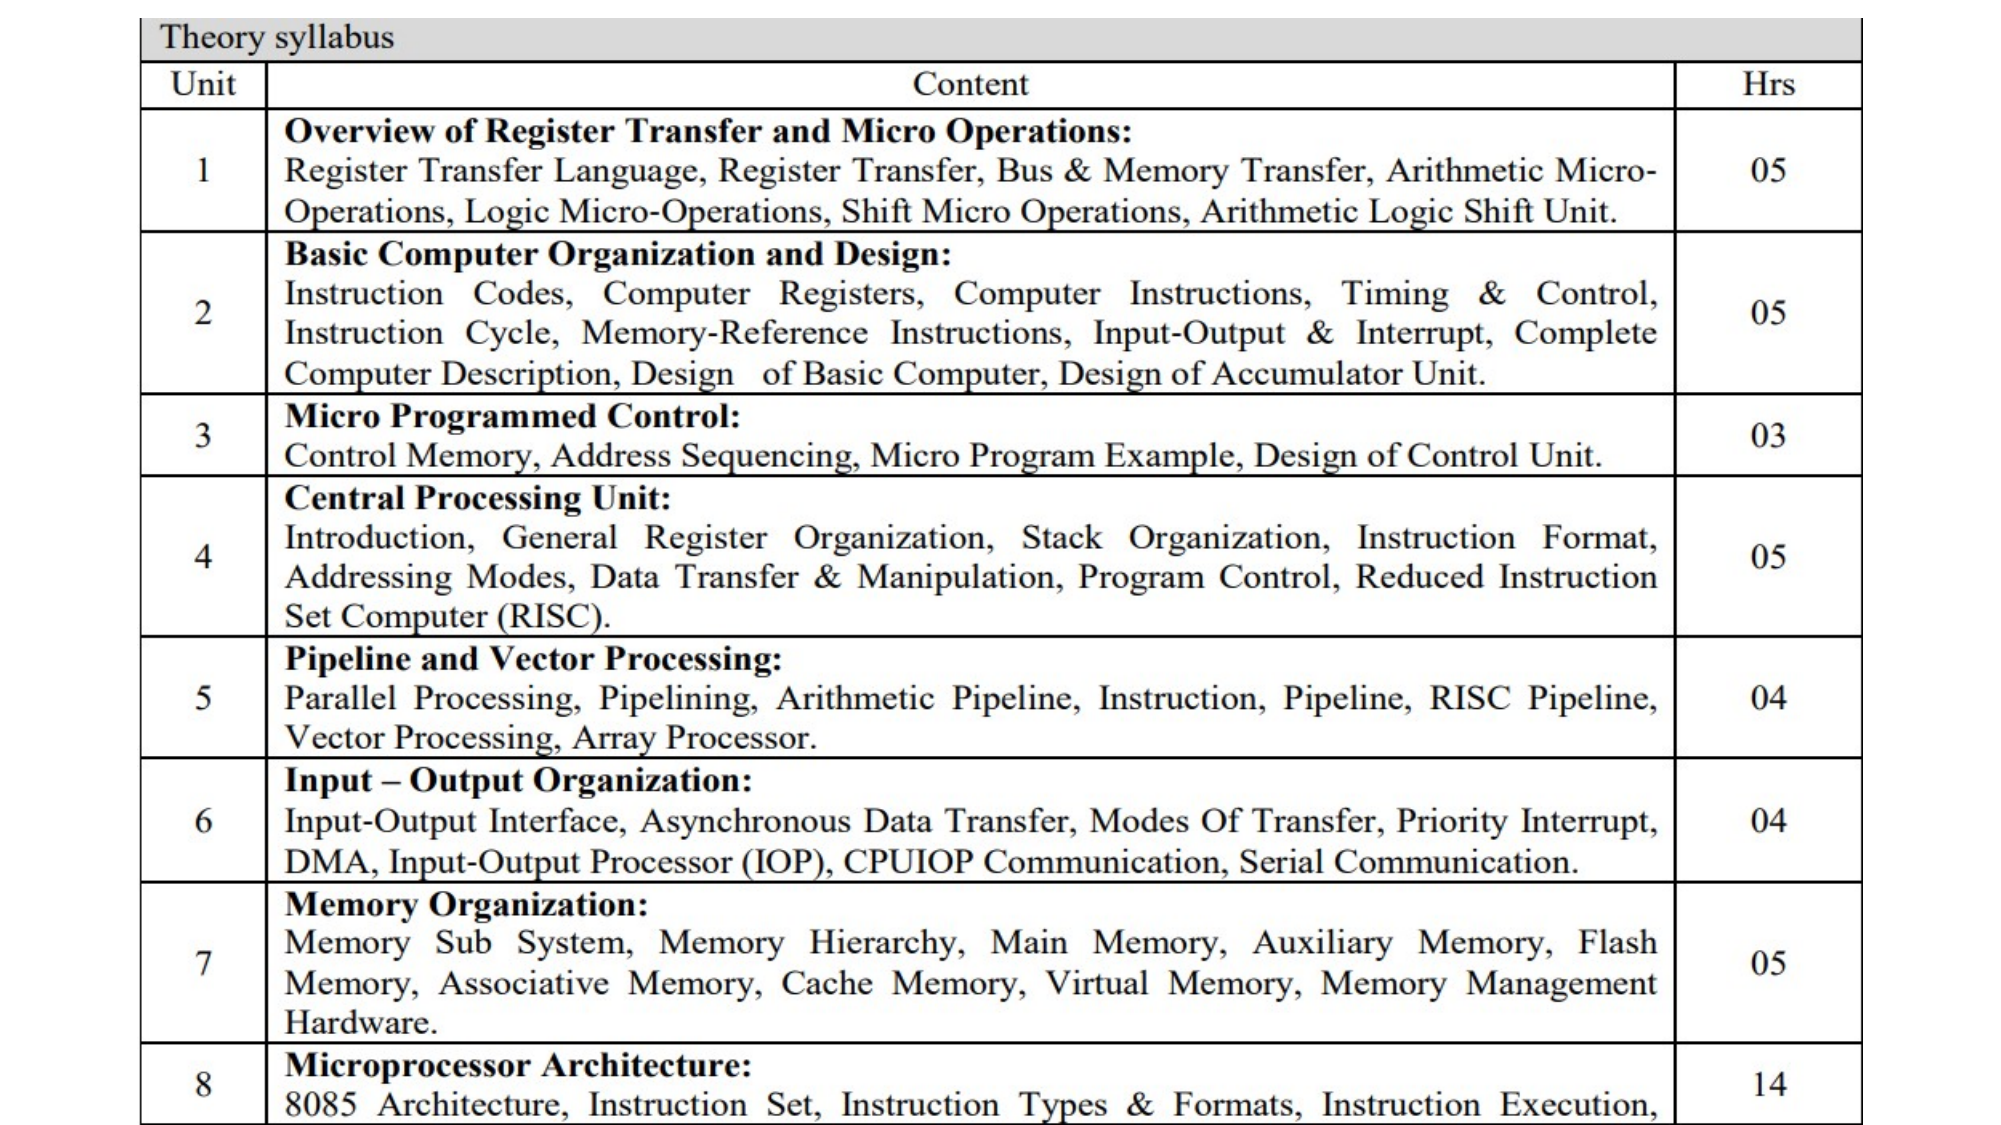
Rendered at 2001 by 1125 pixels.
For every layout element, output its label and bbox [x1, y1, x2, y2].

list [137, 18, 1863, 1125]
